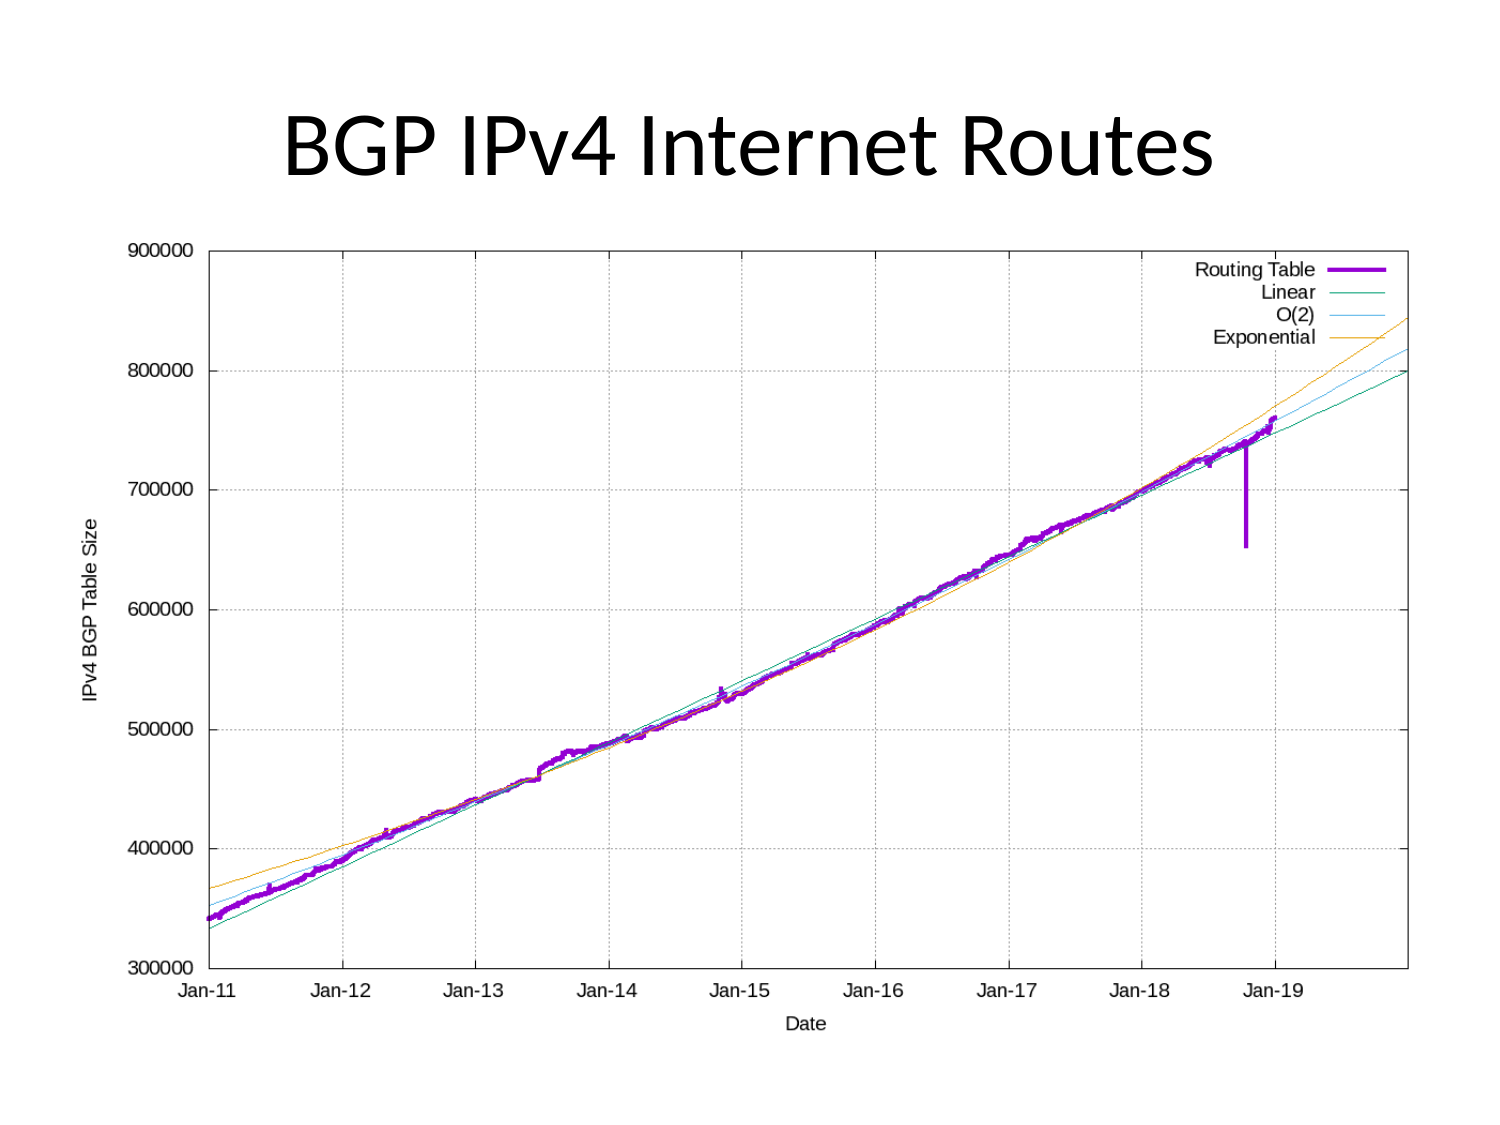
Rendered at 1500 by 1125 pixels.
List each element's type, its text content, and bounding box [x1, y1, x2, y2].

picture [74, 226, 1445, 1041]
title BGP IPv4 Internet Routes [75, 45, 1425, 225]
